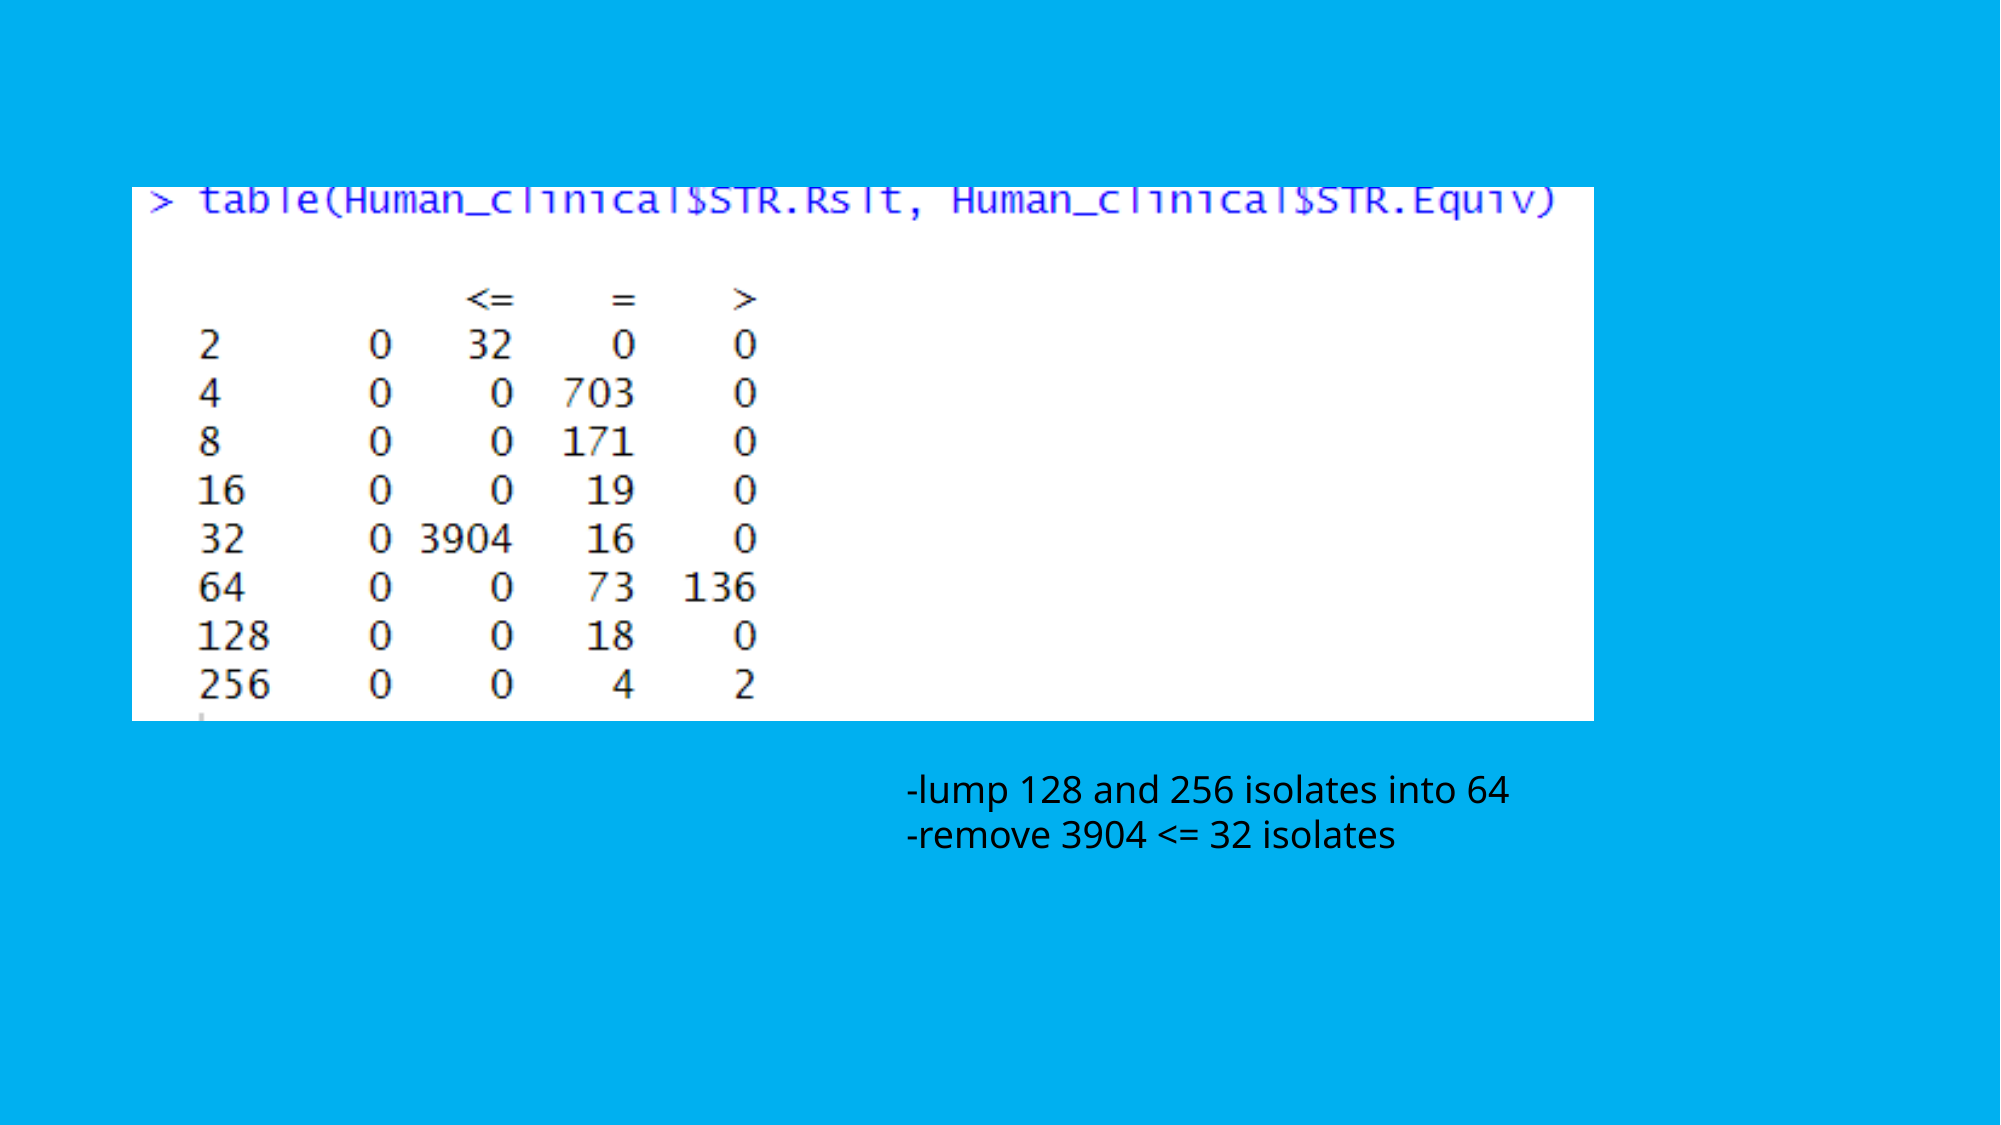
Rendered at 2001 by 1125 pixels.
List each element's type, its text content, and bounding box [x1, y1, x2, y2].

picture [133, 188, 1593, 720]
text_box -lump 128 and 256 isolates into 64 -remove 3904 <= 32 isolates [891, 758, 1639, 954]
